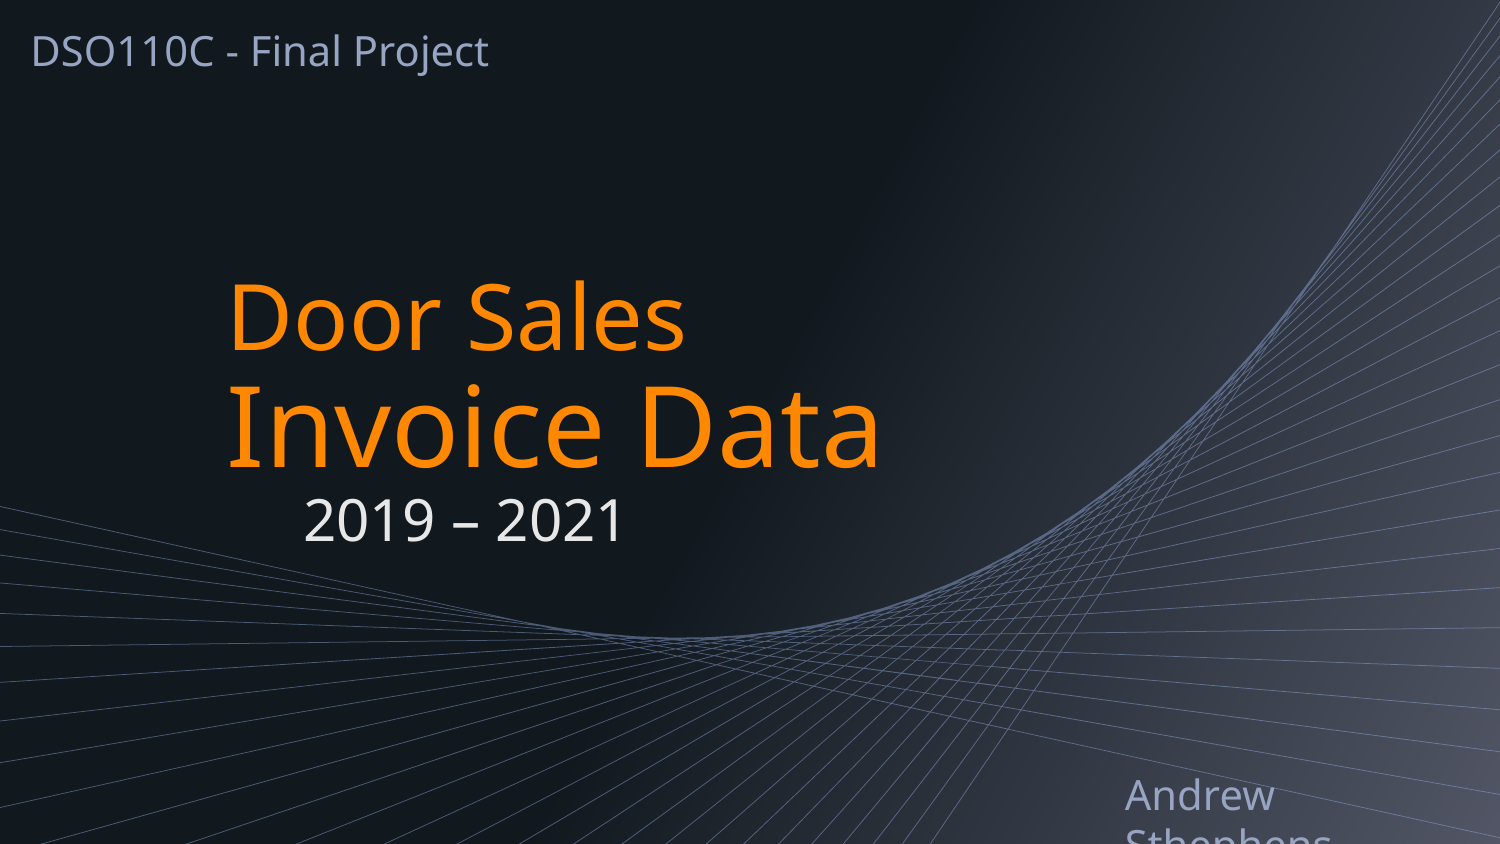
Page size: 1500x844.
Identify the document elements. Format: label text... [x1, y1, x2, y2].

title Door Sales Invoice Data 2019 – 2021 [226, 229, 1280, 555]
text_box DSO110C - Final Project [15, 17, 766, 82]
text_box Andrew Sthephens [1109, 760, 1500, 844]
